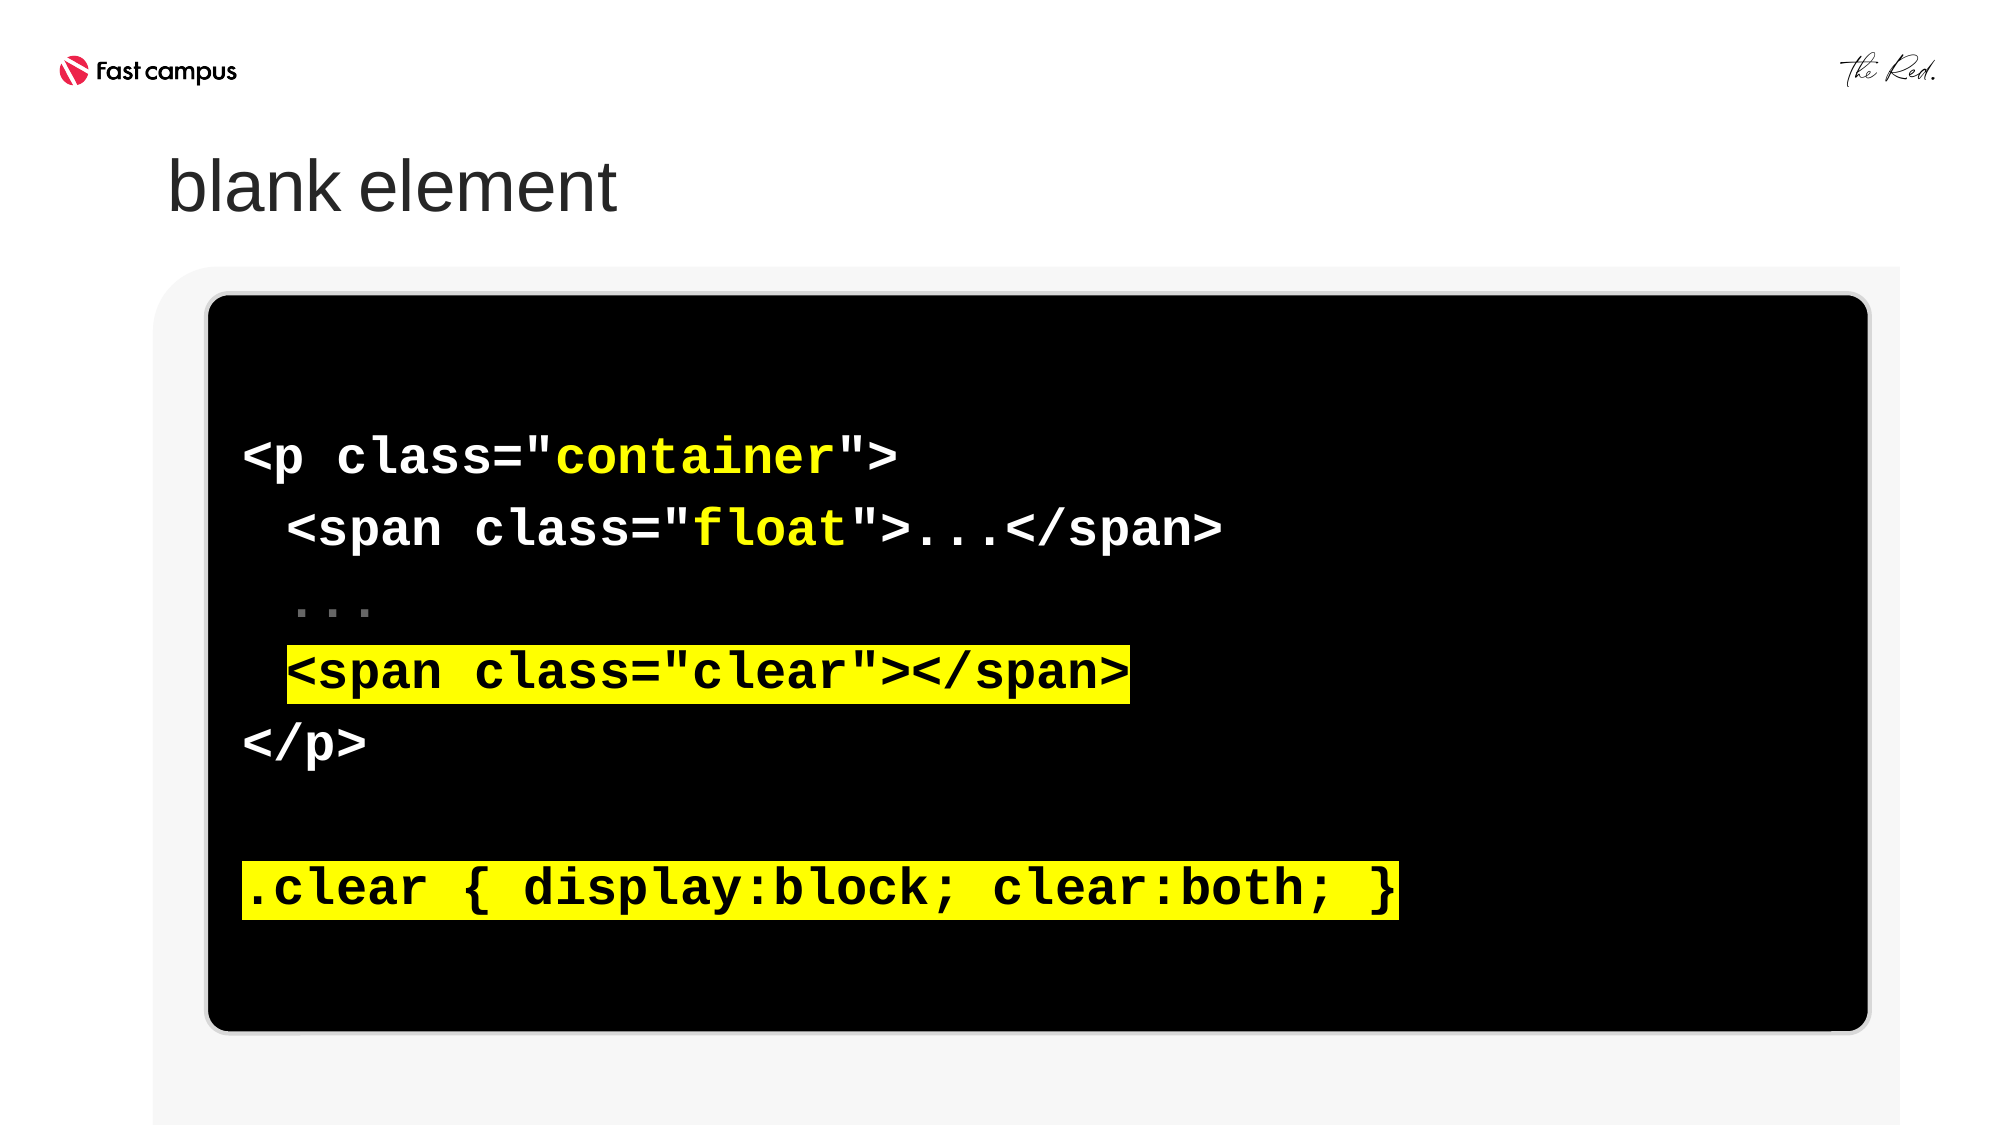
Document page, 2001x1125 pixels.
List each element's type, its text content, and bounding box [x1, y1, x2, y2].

list blank element [153, 131, 2000, 232]
picture [57, 53, 239, 88]
text_box <p class="container"> <span class="float">...</span> ... <span class="clear"></span> </p> .clear { display:block; clear:both; } [206, 293, 1870, 1034]
picture [1840, 52, 1935, 87]
